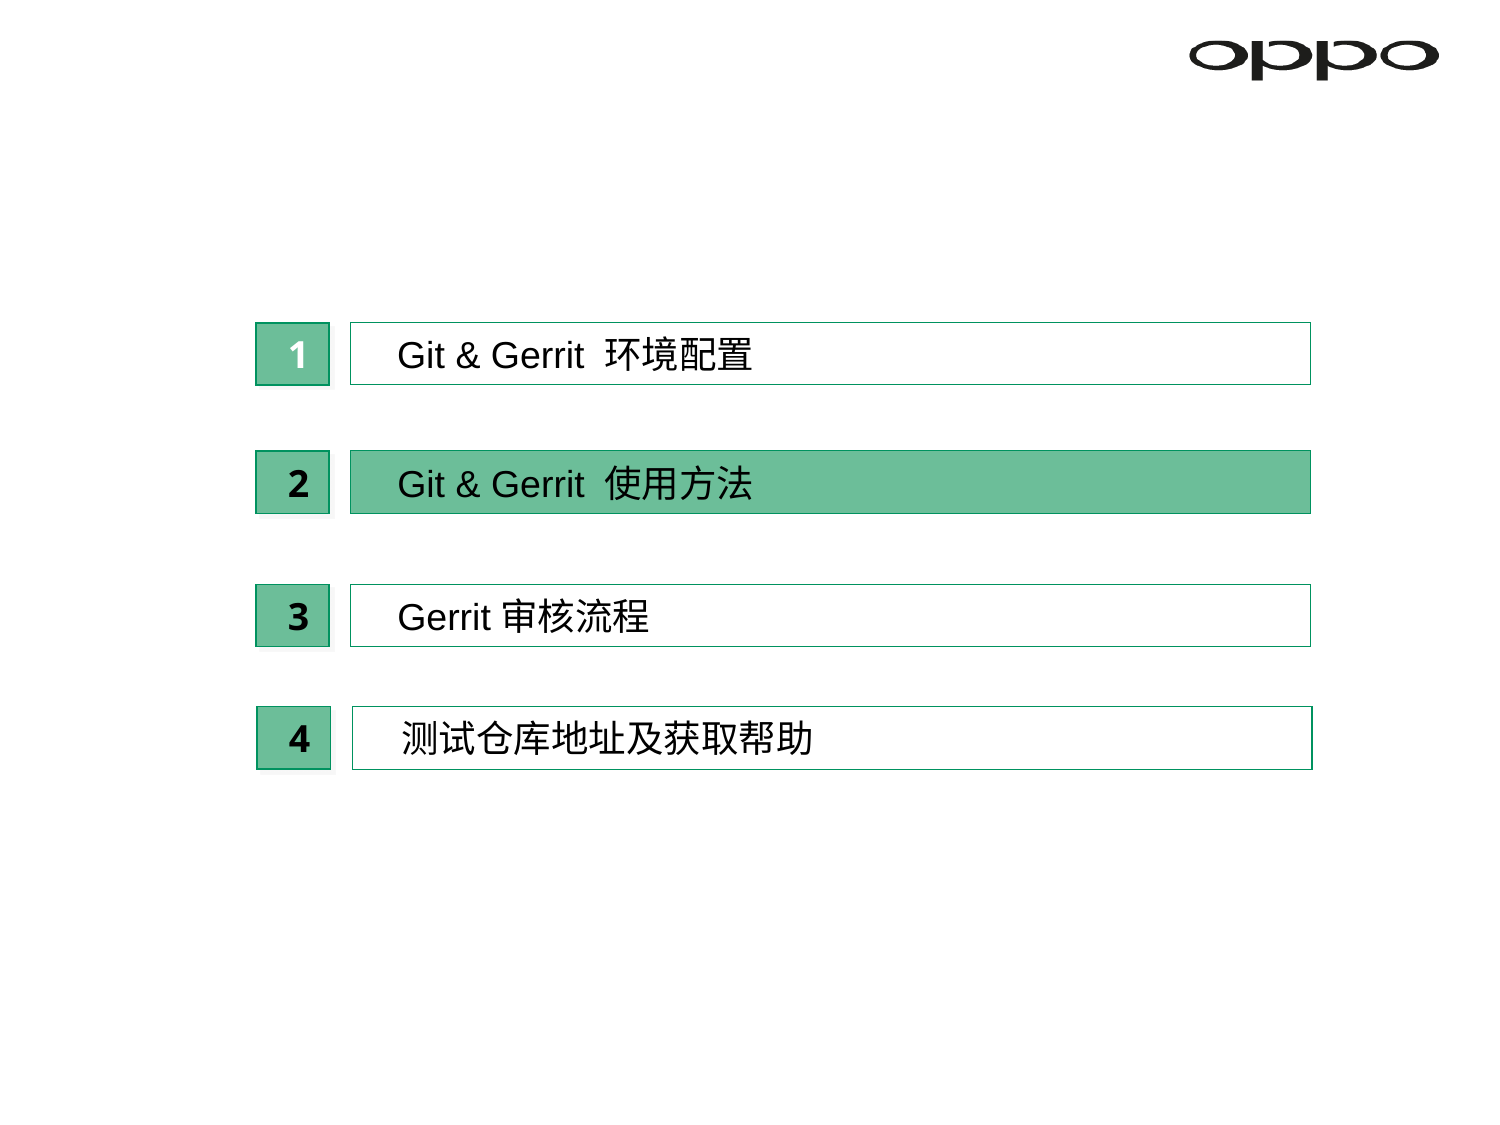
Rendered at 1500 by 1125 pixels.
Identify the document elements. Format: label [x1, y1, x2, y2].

picture [1167, 16, 1460, 103]
text_box [255, 450, 1312, 514]
text_box [255, 322, 1312, 386]
text_box [256, 706, 1313, 770]
text_box [255, 584, 1312, 647]
